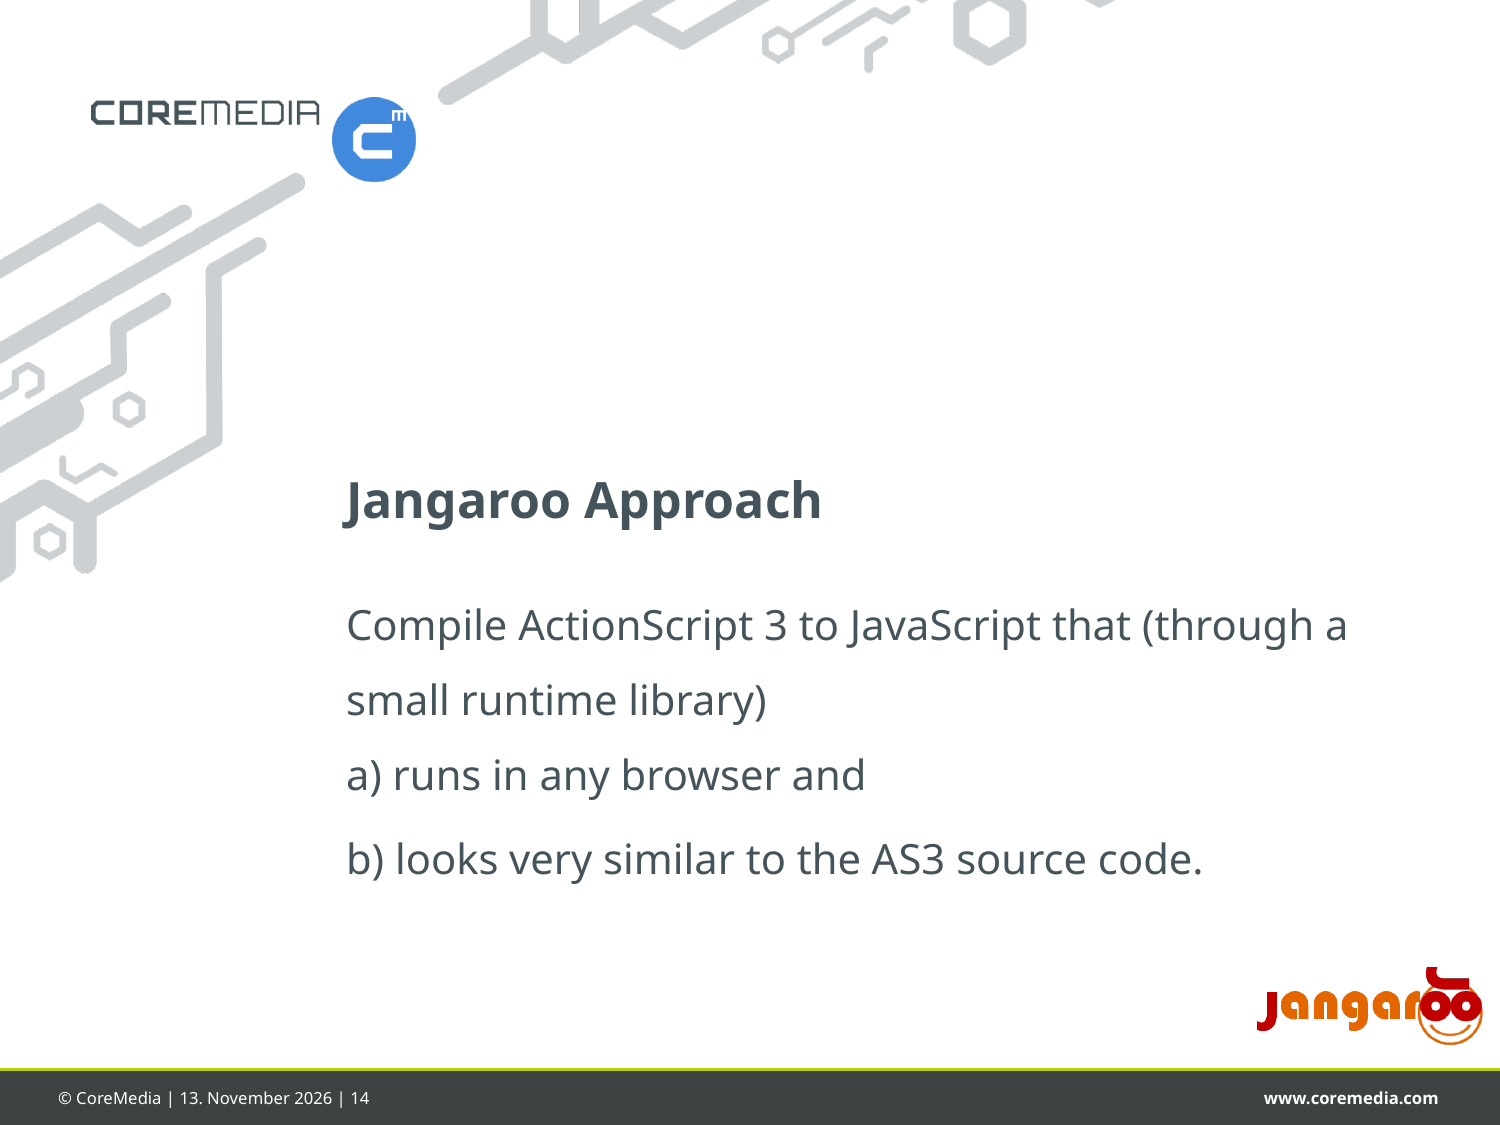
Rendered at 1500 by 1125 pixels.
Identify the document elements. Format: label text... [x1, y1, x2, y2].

subtitle Compile ActionScript 3 to JavaScript that (through a small runtime library) a) runs in any browser and b) looks very similar to the AS3 source code. [346, 610, 1455, 787]
picture [0, 97, 416, 610]
picture [1257, 967, 1489, 1045]
picture [438, 0, 1280, 105]
title Jangaroo Approach [346, 468, 1455, 610]
